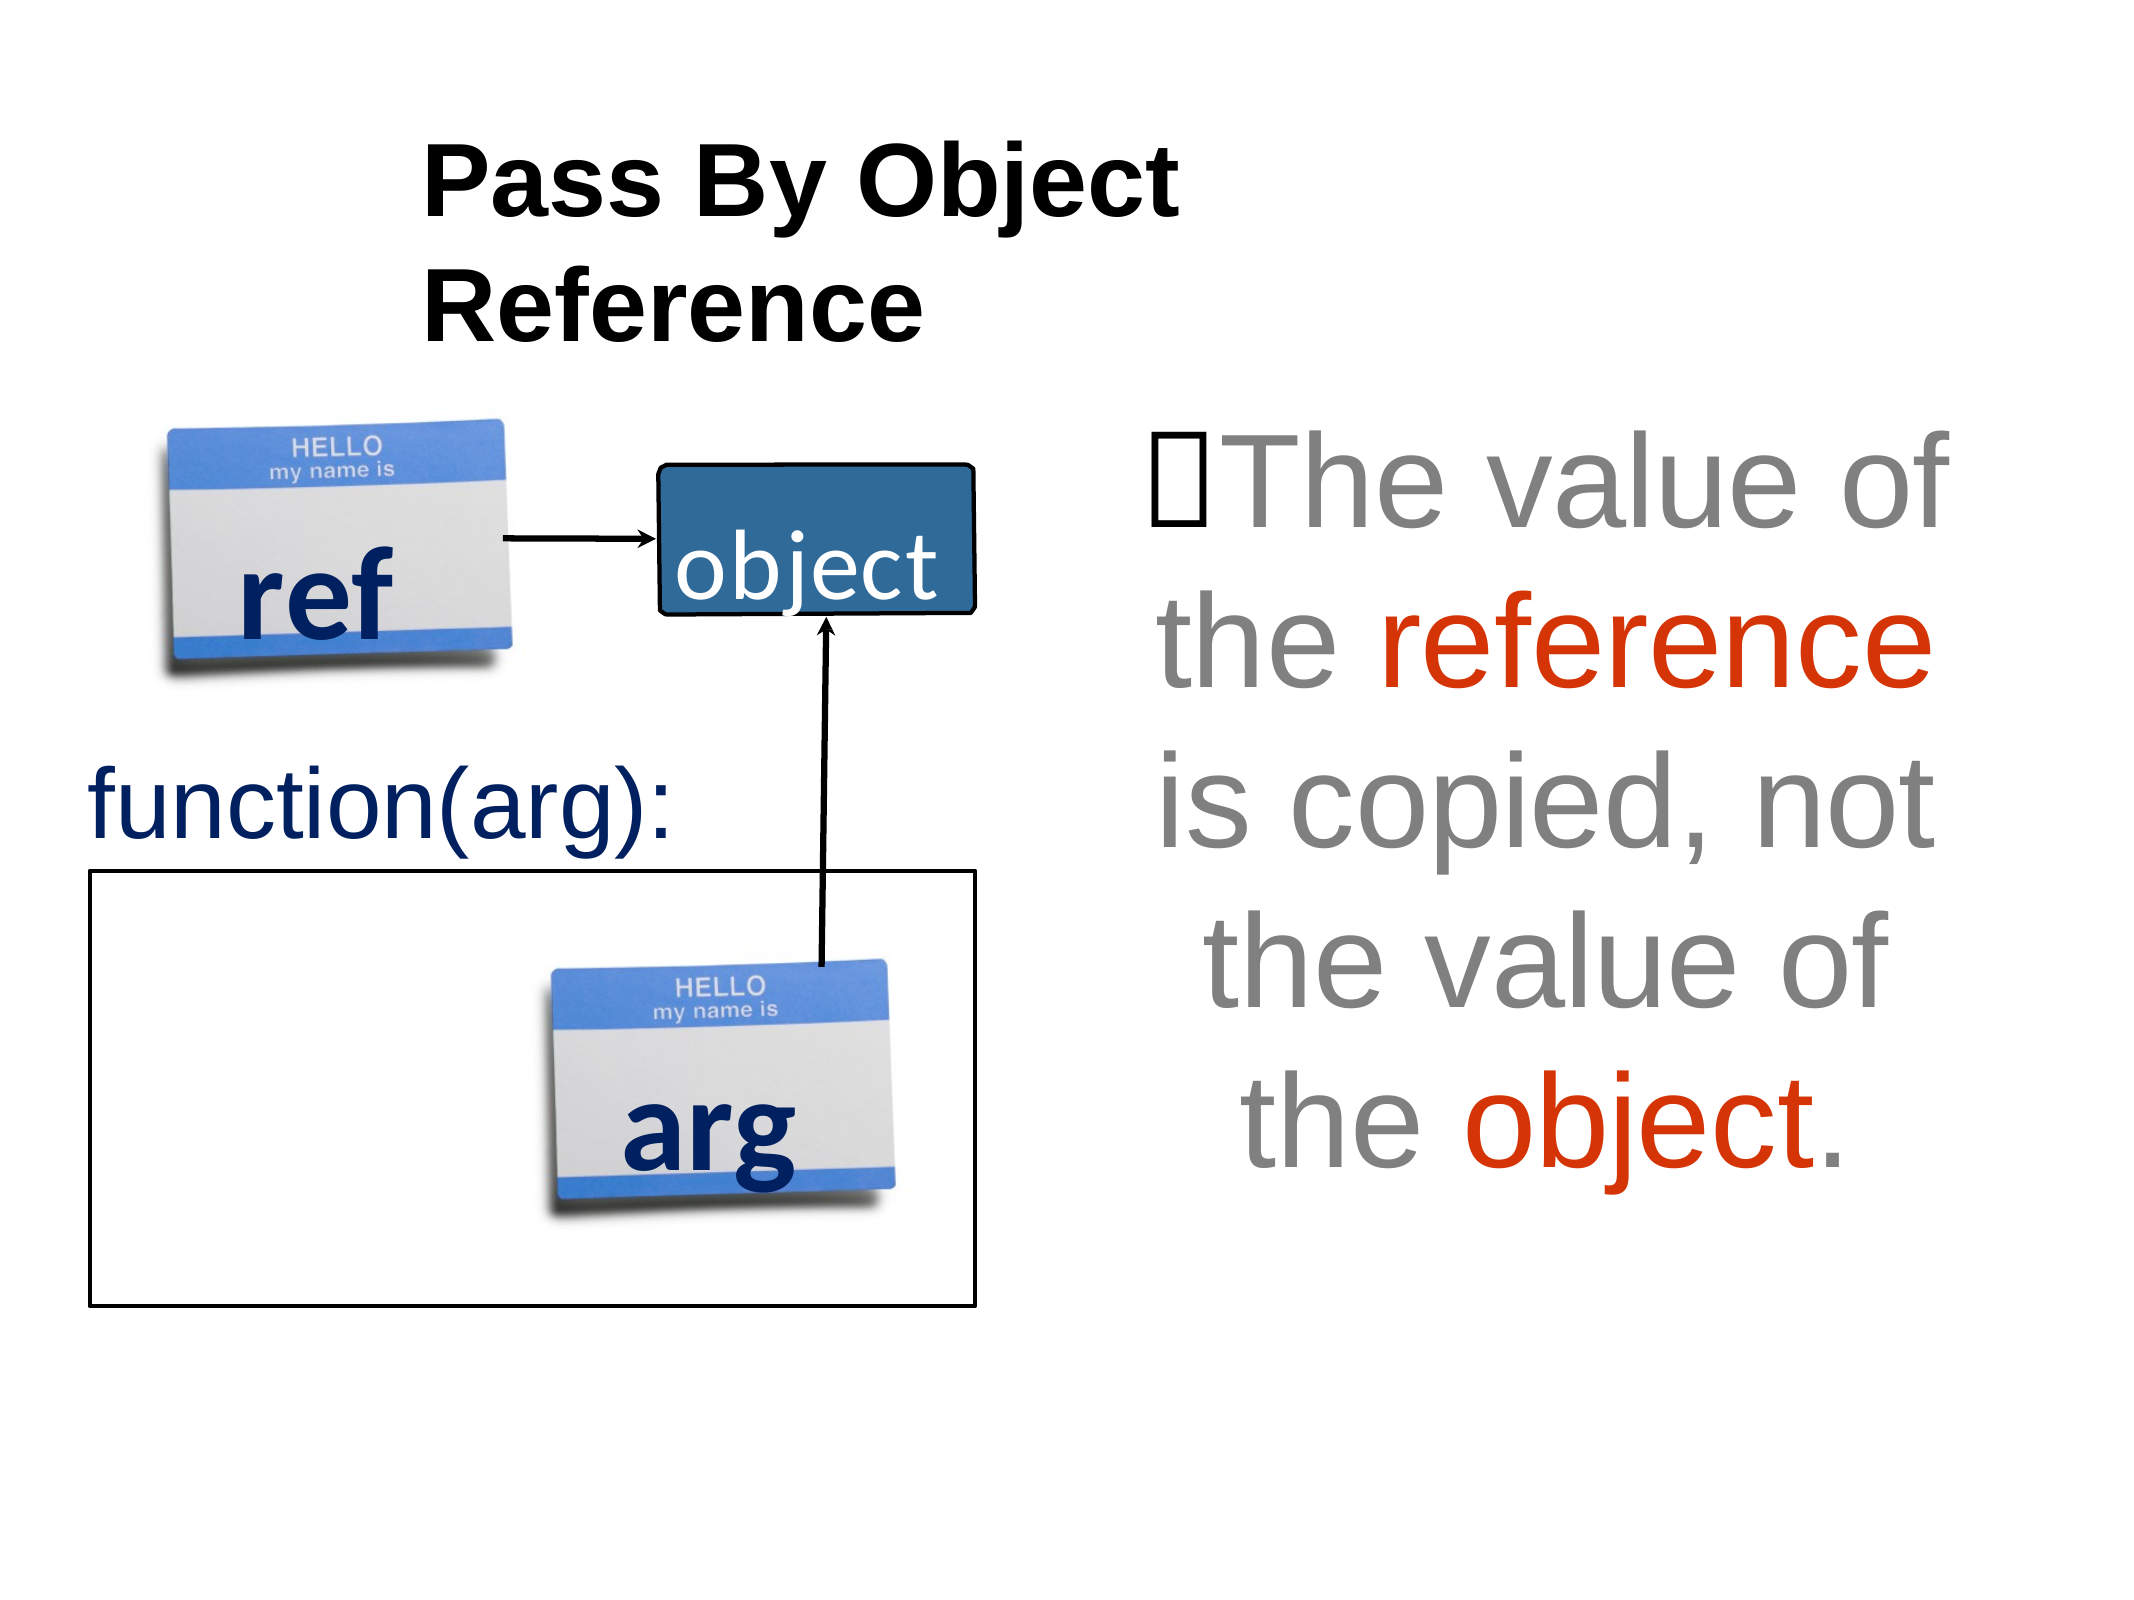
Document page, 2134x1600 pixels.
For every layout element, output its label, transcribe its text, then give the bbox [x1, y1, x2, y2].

text_box [816, 616, 836, 636]
text_box [89, 870, 976, 1307]
text_box object [672, 499, 943, 620]
text_box [658, 464, 976, 615]
text_box function(arg): arg [85, 739, 798, 1197]
text_box The value of the reference is copied, not the value of the object. [1133, 394, 1956, 1195]
text_box [471, 929, 955, 1251]
text_box ref [235, 506, 397, 667]
text_box [87, 390, 572, 711]
text_box [637, 529, 657, 549]
text_box Pass By Object Reference [419, 112, 1714, 363]
